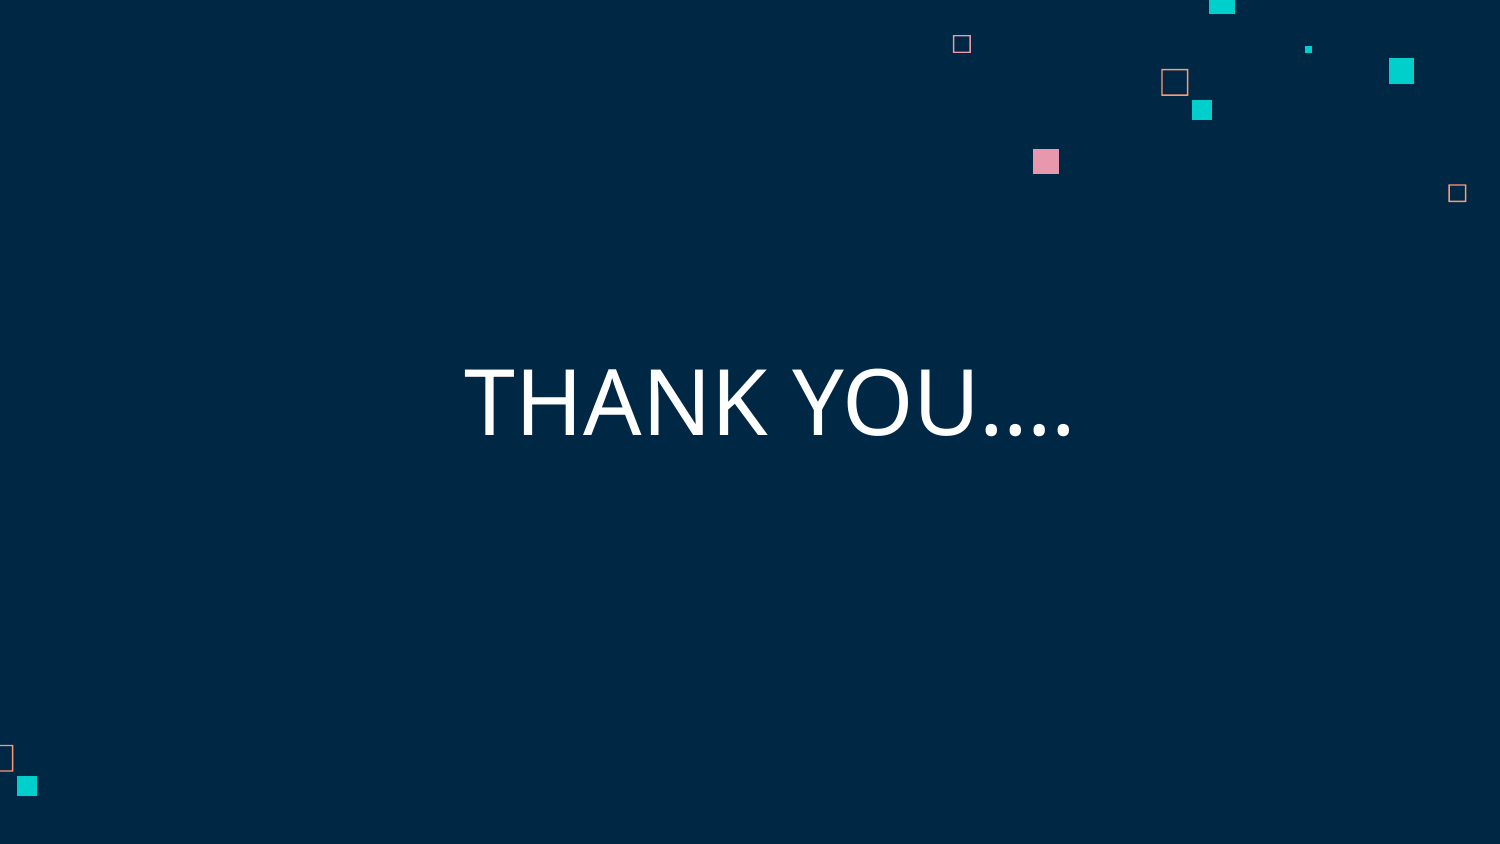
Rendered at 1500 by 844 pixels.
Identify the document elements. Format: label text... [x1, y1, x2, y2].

title THANK YOU…. [449, 374, 1226, 470]
